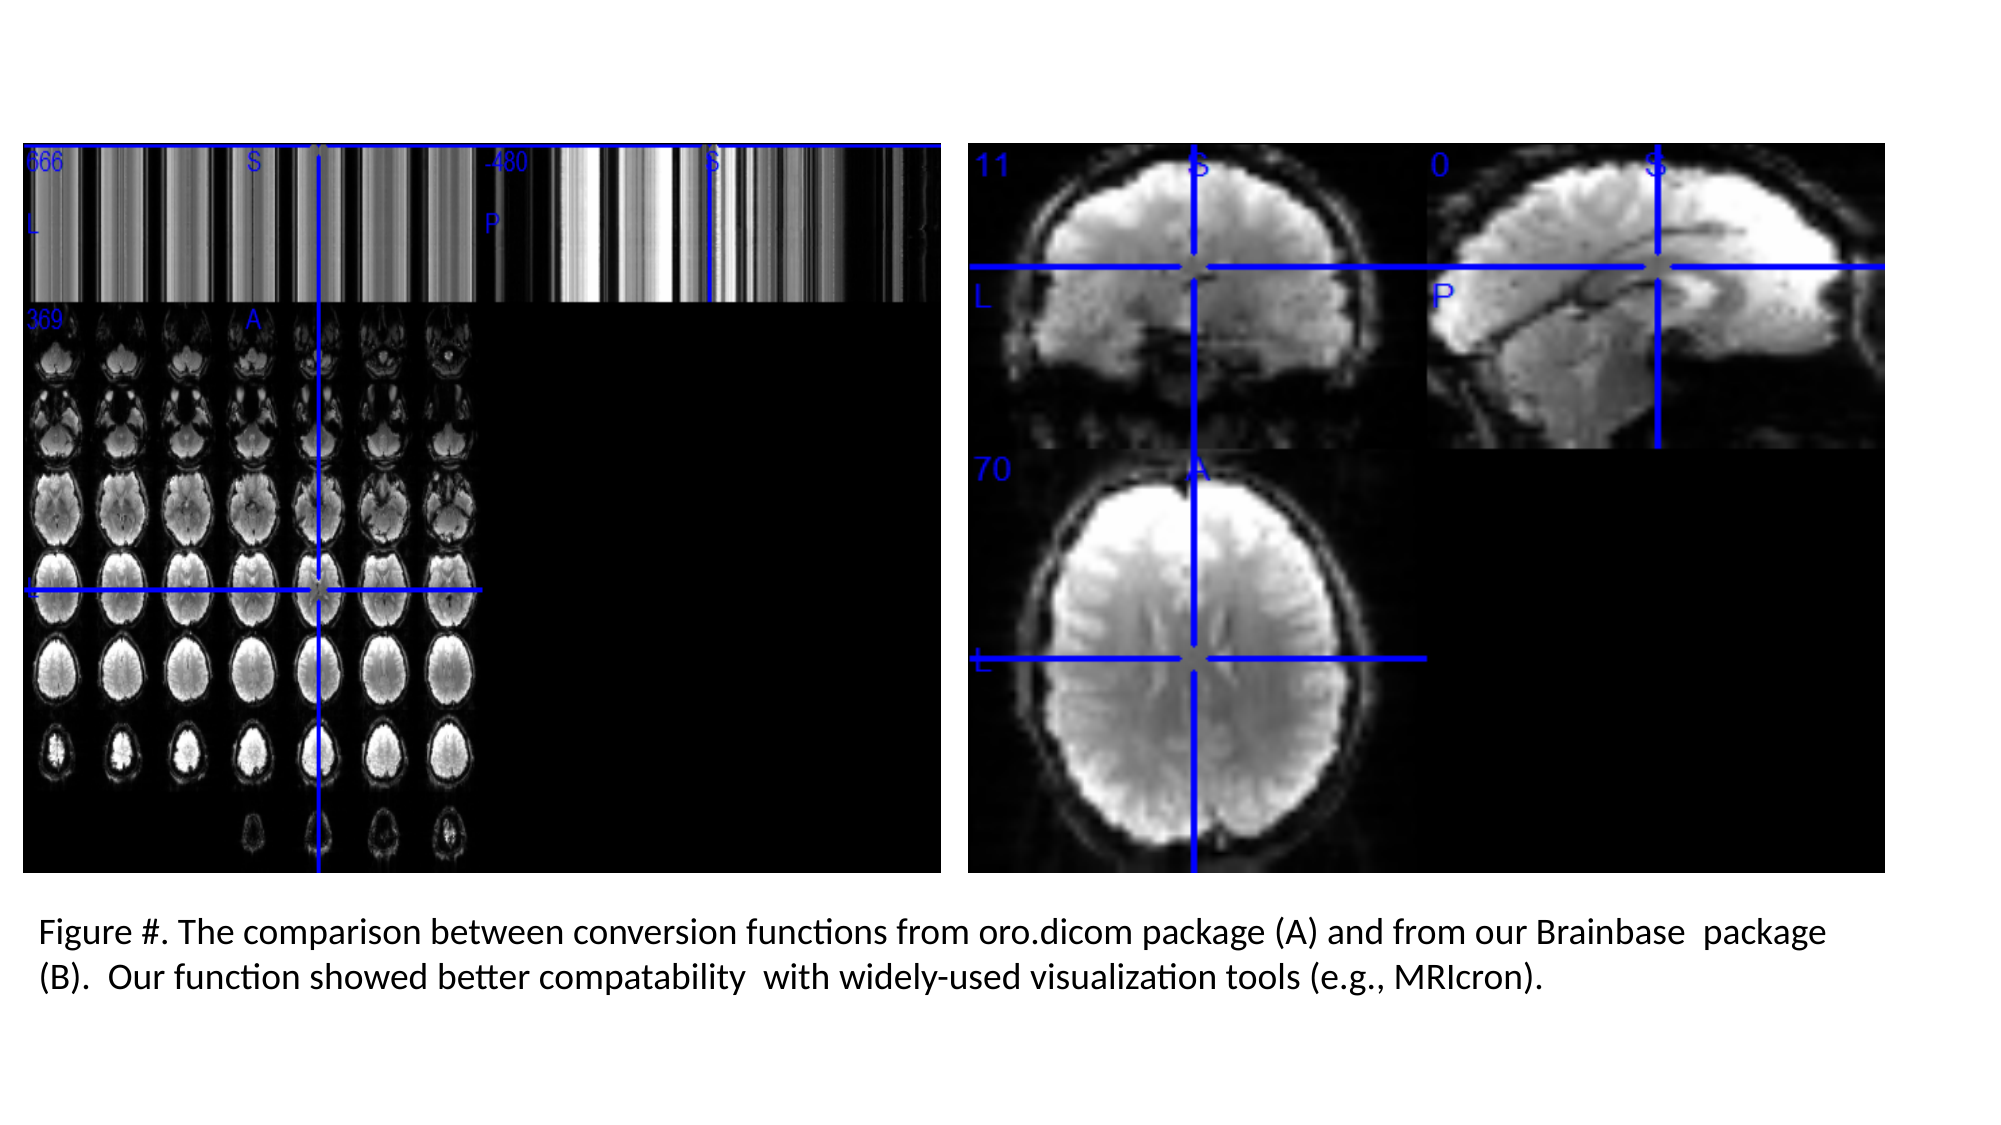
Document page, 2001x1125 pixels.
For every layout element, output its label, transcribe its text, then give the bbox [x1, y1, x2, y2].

picture [23, 143, 941, 873]
picture [968, 143, 1885, 873]
text_box Figure #. The comparison between conversion functions from oro.dicom package (A) and from our Brainbase package (B). Our function showed better compatability with widely-used visualization tools (e.g., MRIcron). [23, 899, 1885, 1005]
